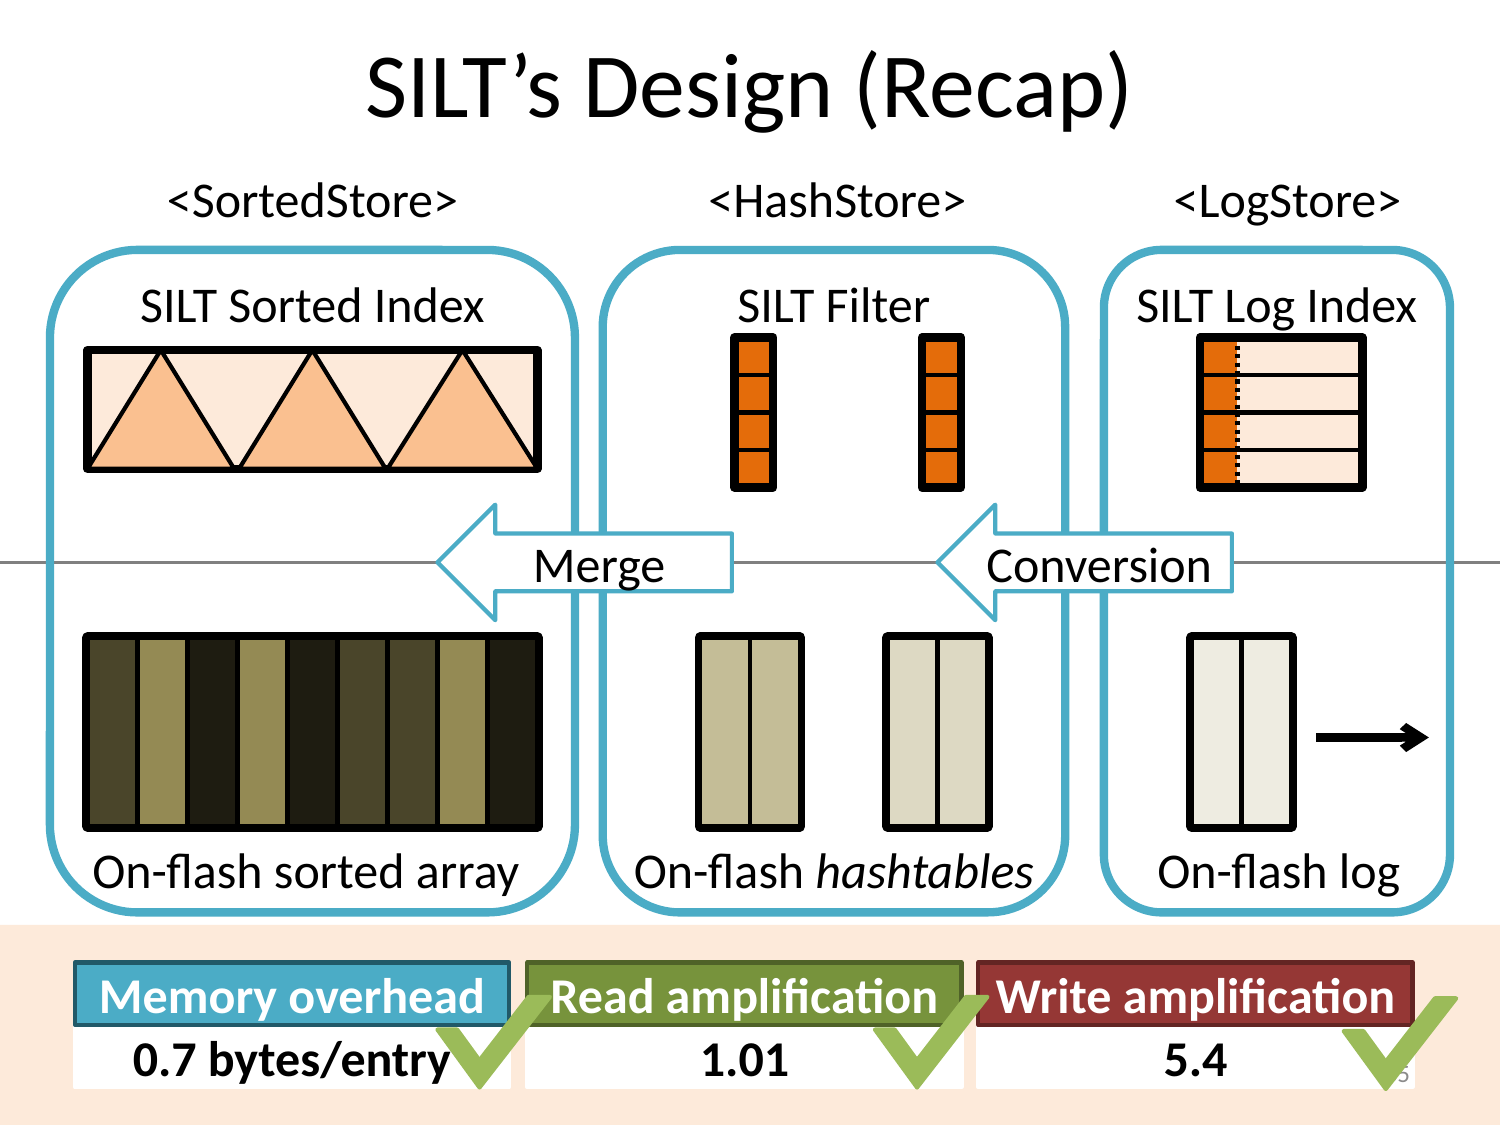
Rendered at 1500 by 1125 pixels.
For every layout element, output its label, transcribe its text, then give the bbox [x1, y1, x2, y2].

text_box [135, 635, 185, 829]
text_box [630, 247, 1038, 265]
text_box [235, 635, 285, 829]
text_box [600, 319, 1068, 561]
text_box Read amplification [525, 960, 964, 1027]
text_box Write amplification [976, 960, 1415, 1027]
text_box [315, 348, 460, 465]
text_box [1343, 998, 1457, 1090]
slide_number 35 [1074, 1042, 1425, 1103]
text_box 0.7 bytes/entry [73, 1027, 432, 1089]
text_box [85, 347, 236, 471]
text_box [465, 348, 539, 465]
text_box SILT Sorted Index [35, 265, 590, 340]
text_box <LogStore> [1085, 160, 1490, 235]
text_box [1101, 340, 1453, 561]
text_box [0, 923, 1500, 1125]
text_box [163, 348, 310, 471]
text_box [385, 635, 435, 829]
text_box Merge [443, 571, 734, 623]
text_box On-flash hashtables [601, 835, 1067, 902]
text_box [1189, 635, 1239, 829]
text_box [185, 635, 235, 829]
text_box SILT Log Index [1067, 265, 1500, 340]
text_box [437, 996, 551, 1088]
text_box <HashStore> [635, 160, 1040, 235]
text_box Conversion [936, 502, 1234, 561]
text_box [91, 902, 533, 915]
text_box [385, 347, 540, 471]
text_box 1.01 [554, 1027, 869, 1089]
text_box Conversion [943, 571, 1234, 623]
text_box SILT’s Design (Recap) [48, 23, 1452, 140]
text_box [85, 348, 158, 467]
text_box [84, 247, 541, 265]
text_box Memory overhead [73, 960, 511, 1027]
text_box On-flash sorted array [73, 835, 539, 902]
text_box [335, 635, 385, 829]
text_box [1198, 335, 1364, 489]
text_box [637, 902, 1031, 915]
text_box [237, 347, 386, 471]
text_box [47, 571, 578, 899]
text_box SILT Filter [601, 265, 1067, 340]
text_box On-flash log [1139, 835, 1419, 902]
text_box [1101, 571, 1453, 915]
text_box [874, 996, 988, 1088]
text_box [85, 635, 135, 829]
text_box [485, 635, 540, 829]
text_box [600, 571, 1068, 843]
text_box [1119, 247, 1435, 265]
text_box <SortedStore> [110, 160, 515, 235]
text_box [435, 635, 485, 829]
text_box [47, 340, 578, 561]
text_box [285, 635, 335, 829]
text_box [1239, 635, 1294, 829]
text_box 5.4 [991, 1027, 1338, 1089]
text_box Merge [435, 502, 734, 561]
